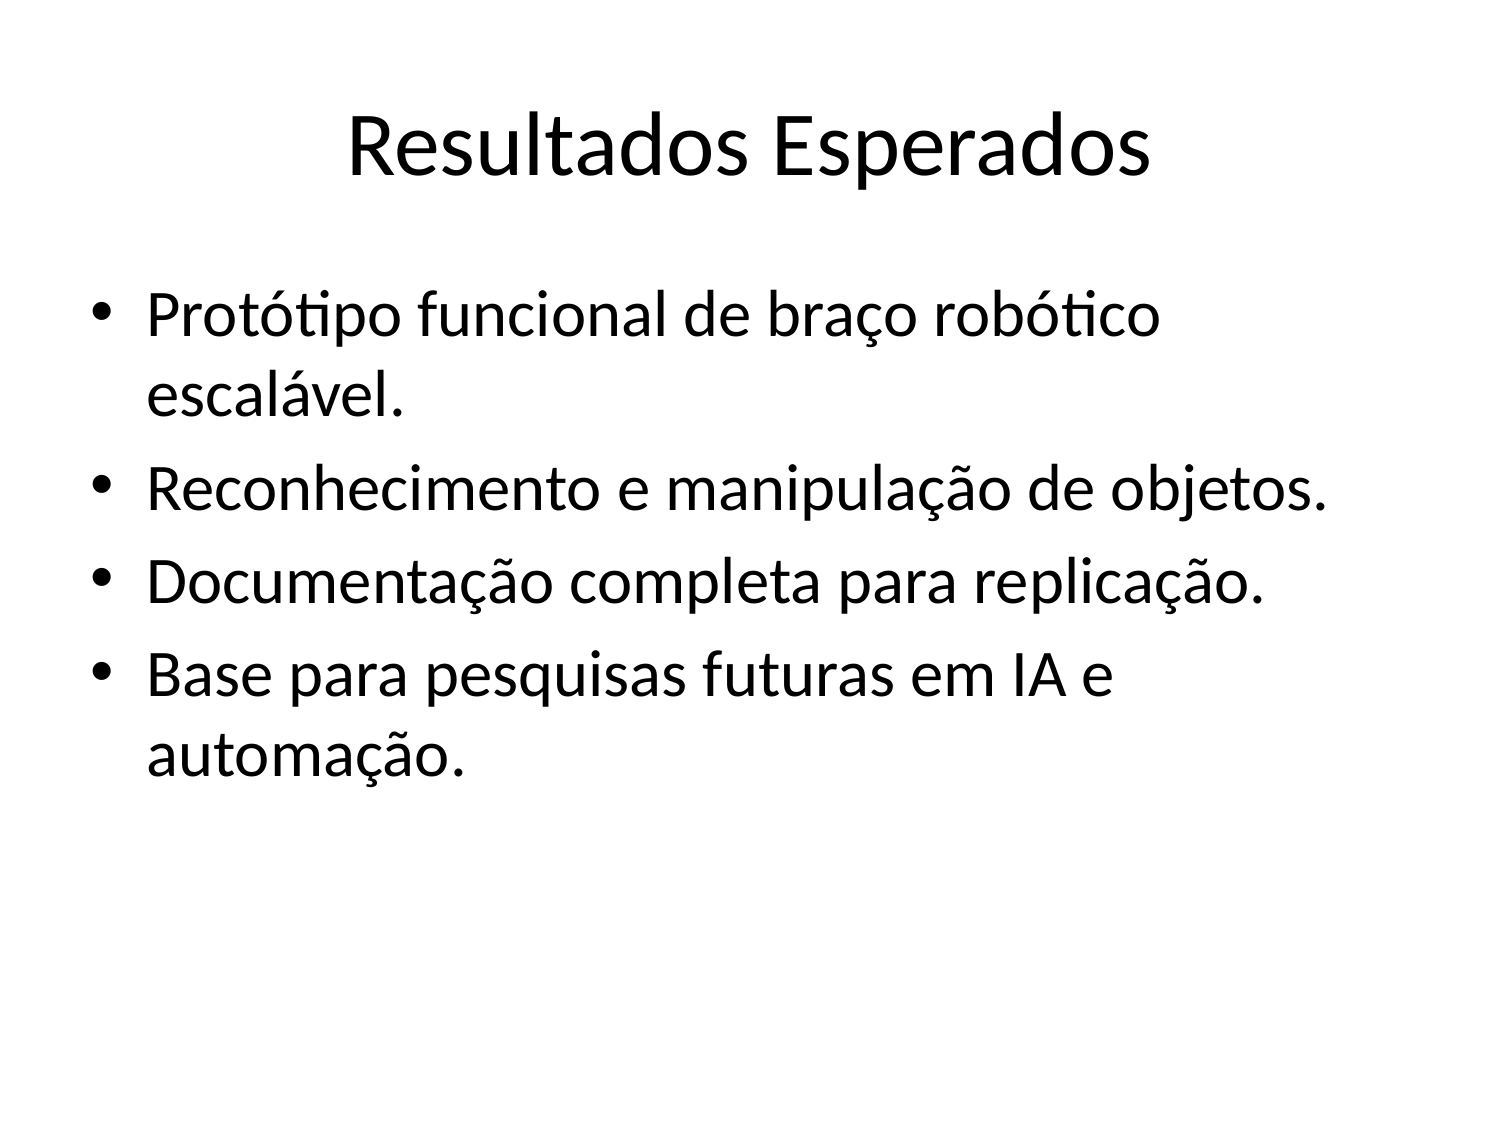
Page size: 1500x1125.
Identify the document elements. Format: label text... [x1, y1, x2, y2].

list Protótipo funcional de braço robótico escalável. Reconhecimento e manipulação de objetos. Documentação completa para replicação. Base para pesquisas futuras em IA e automação. [75, 262, 1425, 1005]
title Resultados Esperados [75, 45, 1425, 233]
